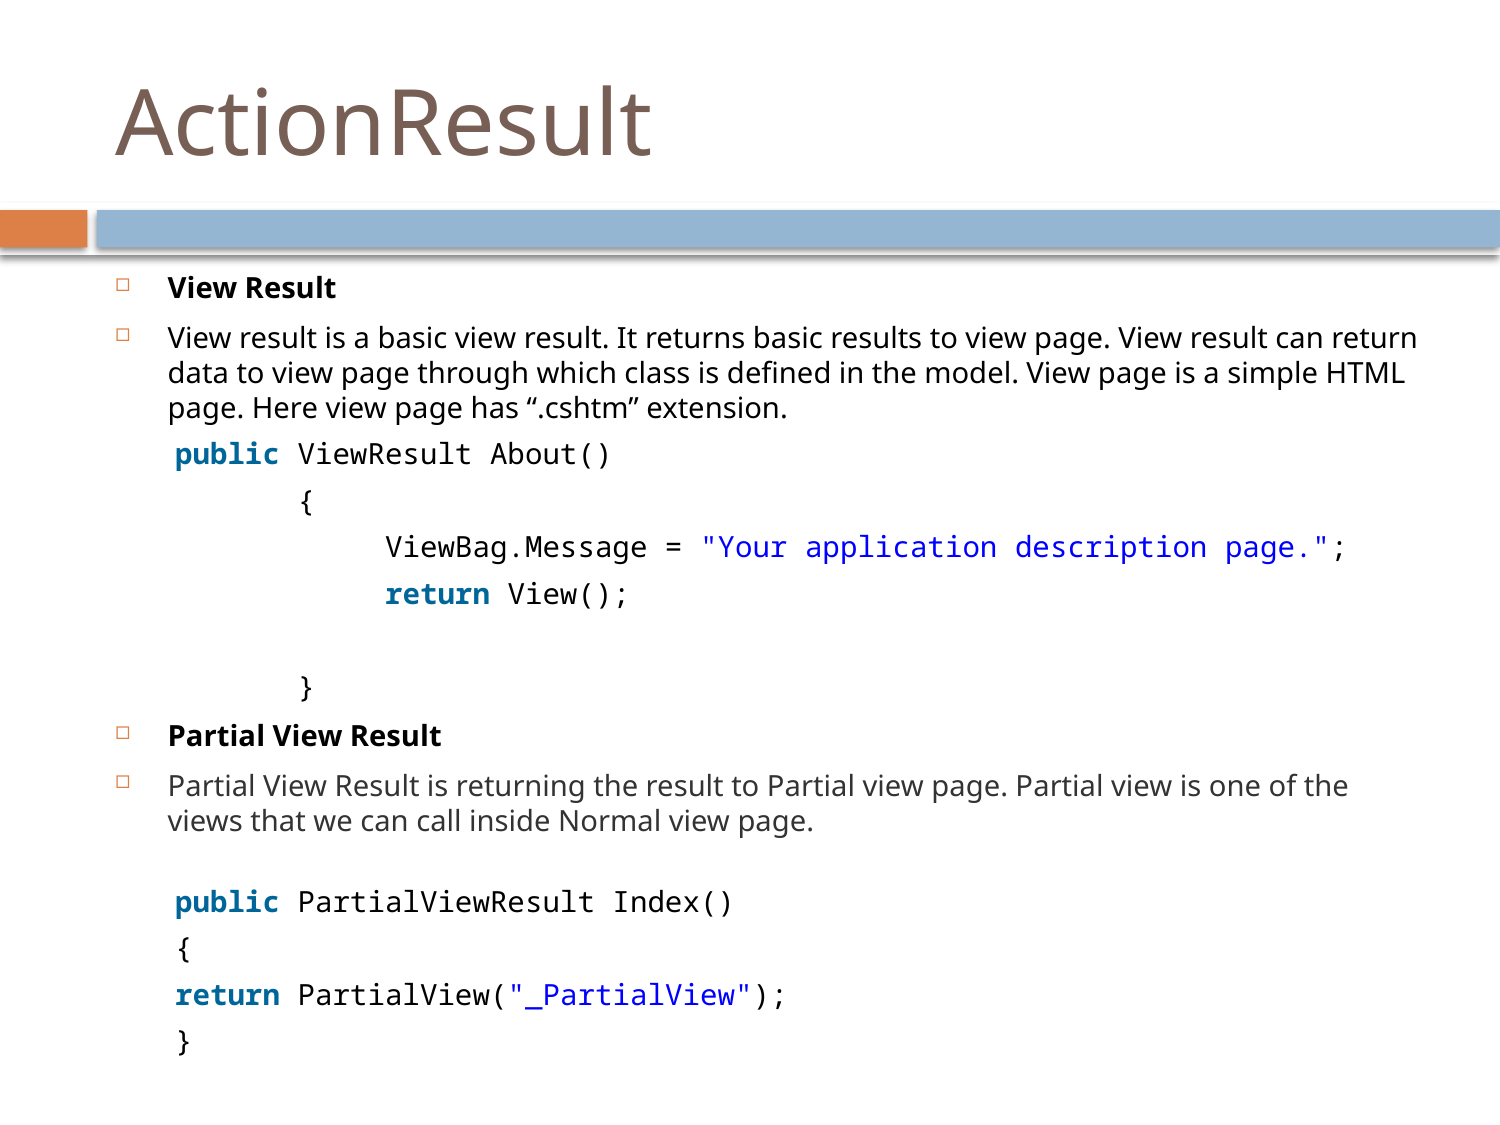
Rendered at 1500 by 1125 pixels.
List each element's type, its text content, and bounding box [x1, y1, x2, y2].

title ActionResult [100, 37, 1438, 200]
list View Result View result is a basic view result. It returns basic results to view page. View result can return data to view page through which class is defined in the model. View page is a simple HTML page. Here view page has “.cshtm” extension. public ViewResult About() { ViewBag.Message = "Your application description page."; return View(); } Partial View Result Partial View Result is returning the result to Partial view page. Partial view is one of the views that we can call inside Normal view page. public PartialViewResult Index() { return PartialView("_PartialView"); } [100, 262, 1438, 1000]
